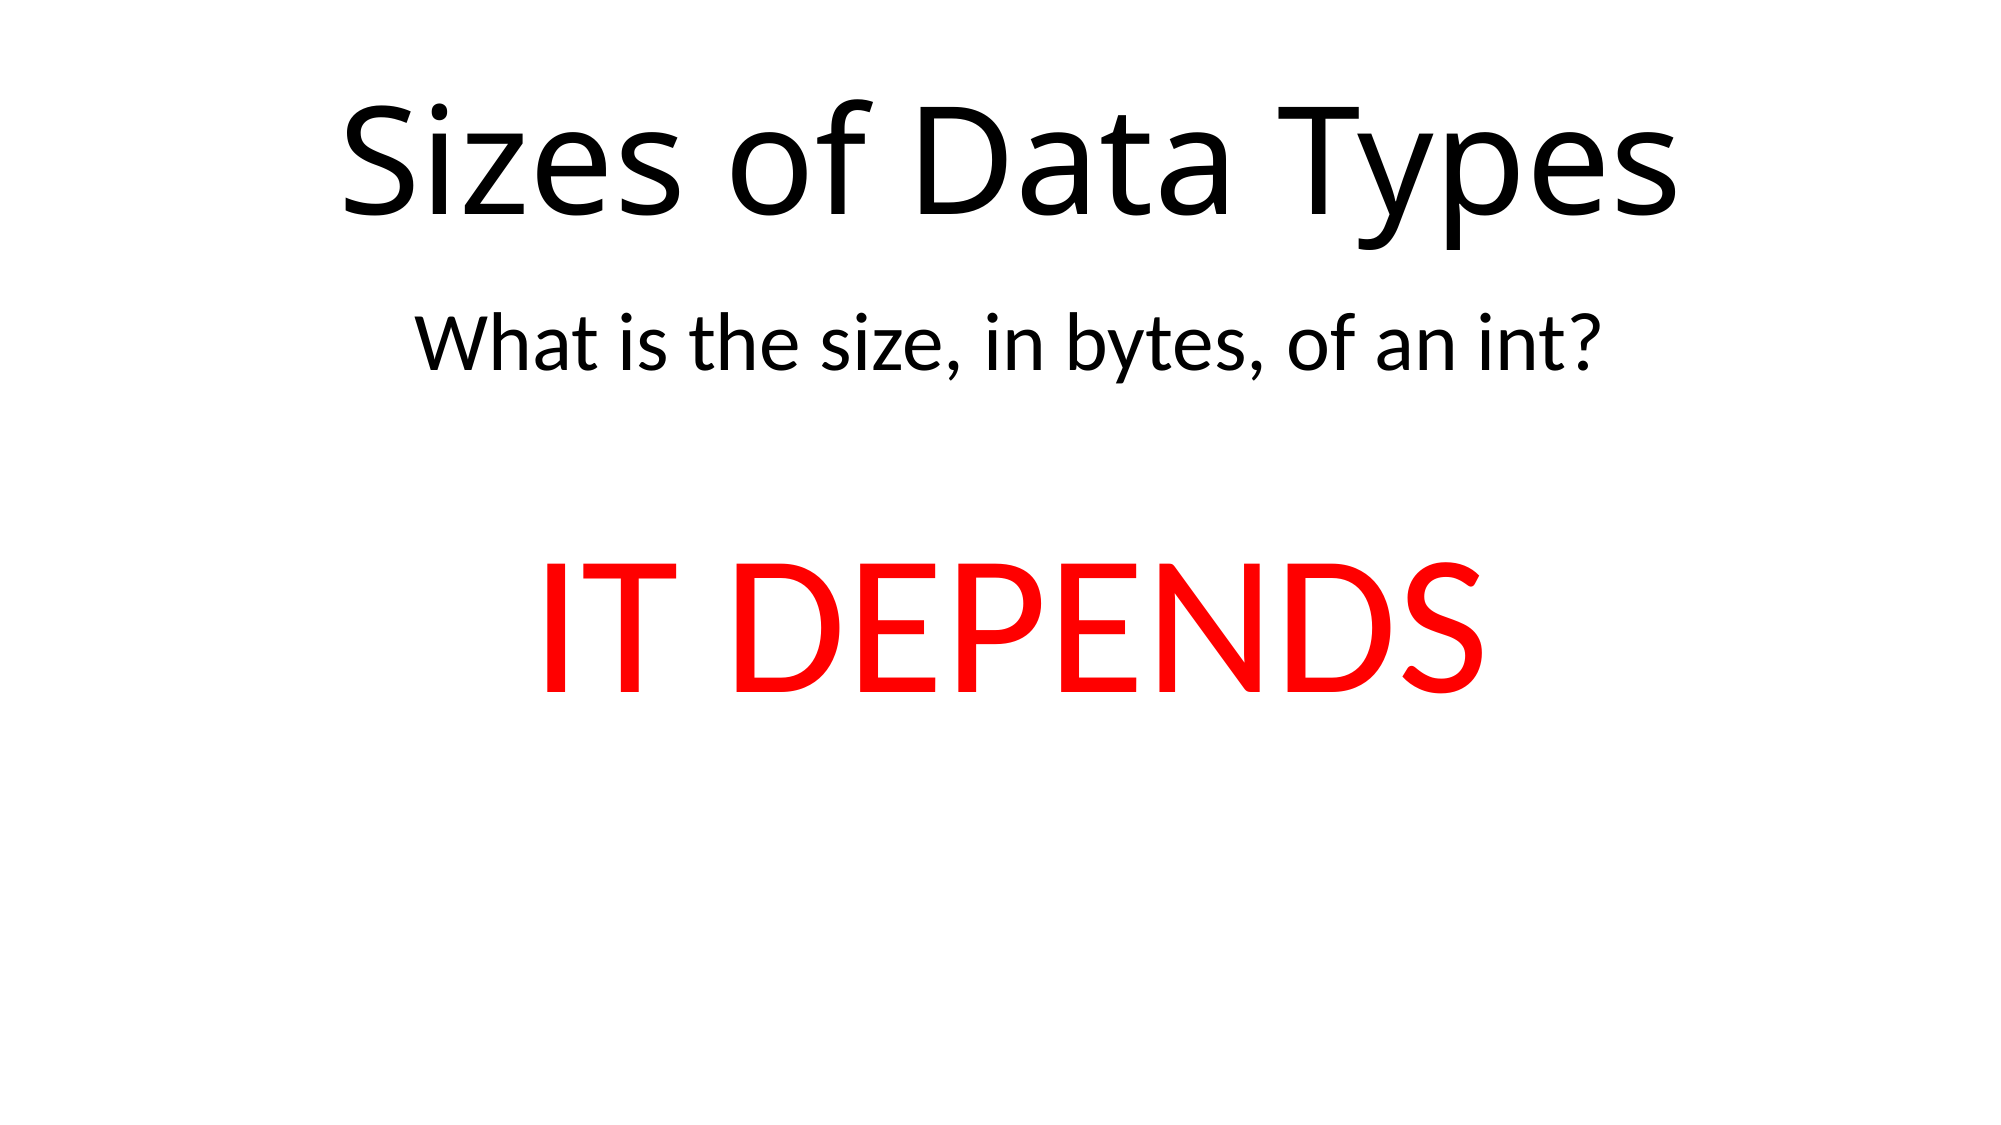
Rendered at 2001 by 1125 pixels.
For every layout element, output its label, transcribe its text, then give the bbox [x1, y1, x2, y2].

subtitle What is the size, in bytes, of an int? IT DEPENDS [260, 290, 1761, 1084]
title Sizes of Data Types [260, 50, 1761, 255]
